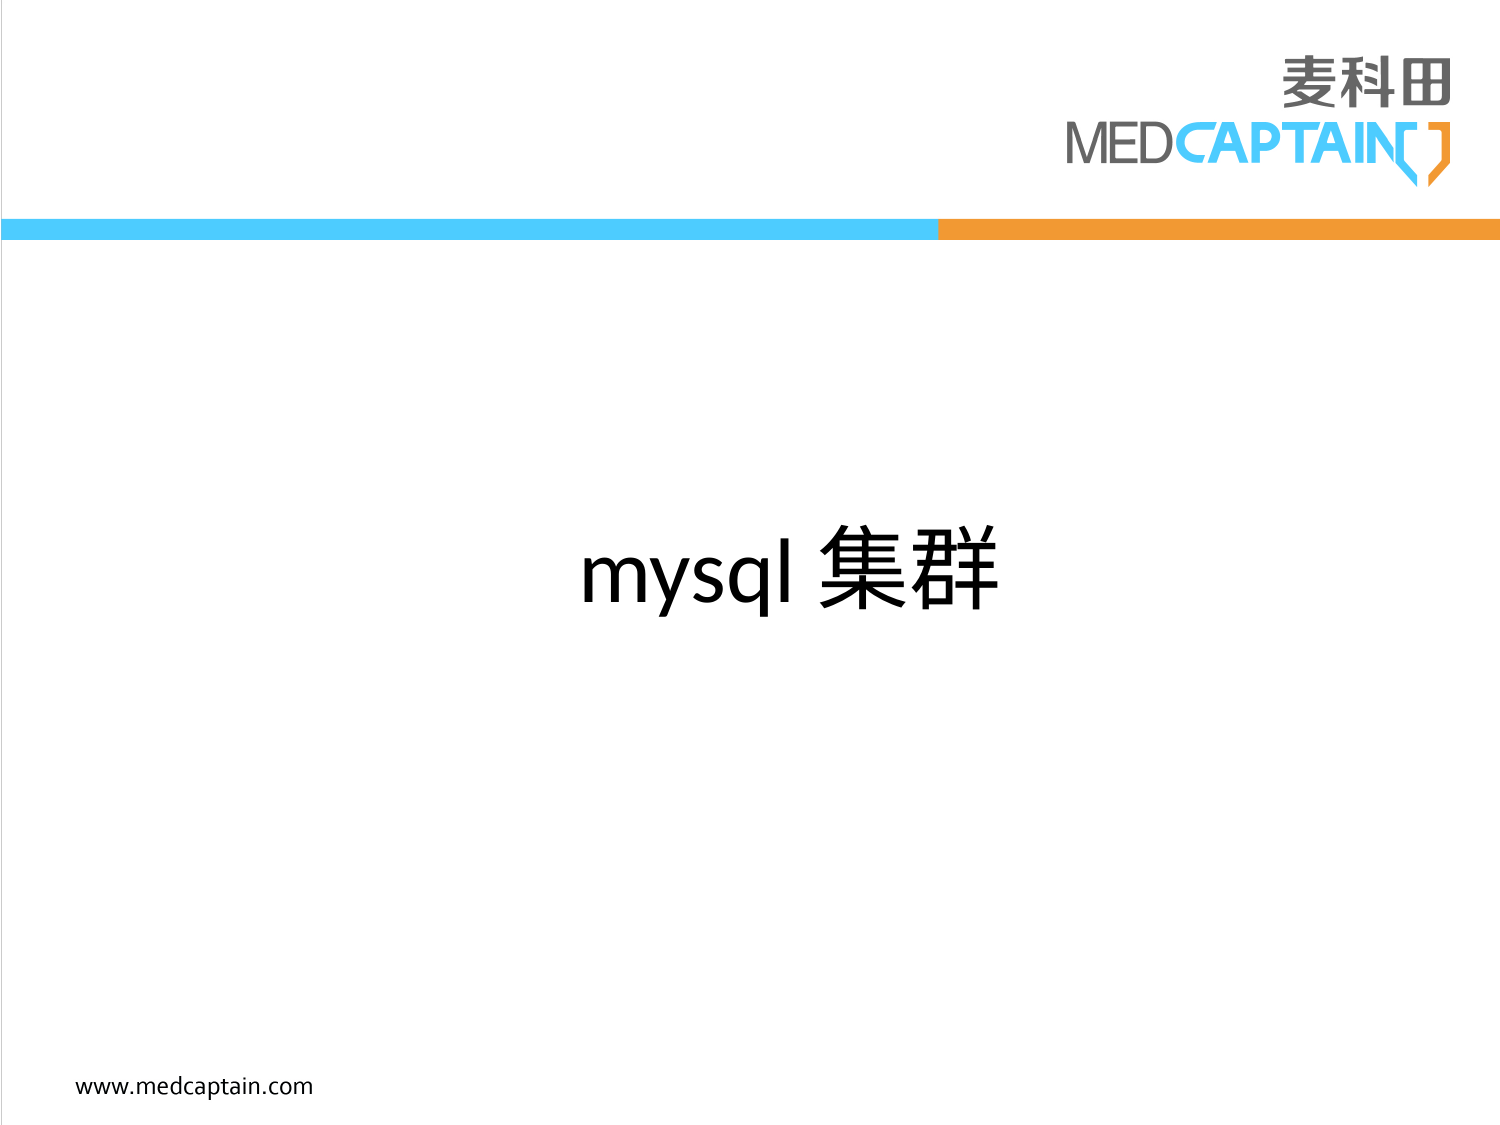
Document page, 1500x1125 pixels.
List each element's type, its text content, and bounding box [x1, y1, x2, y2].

title mysql集群 [152, 445, 1428, 687]
picture [0, 0, 1500, 1125]
